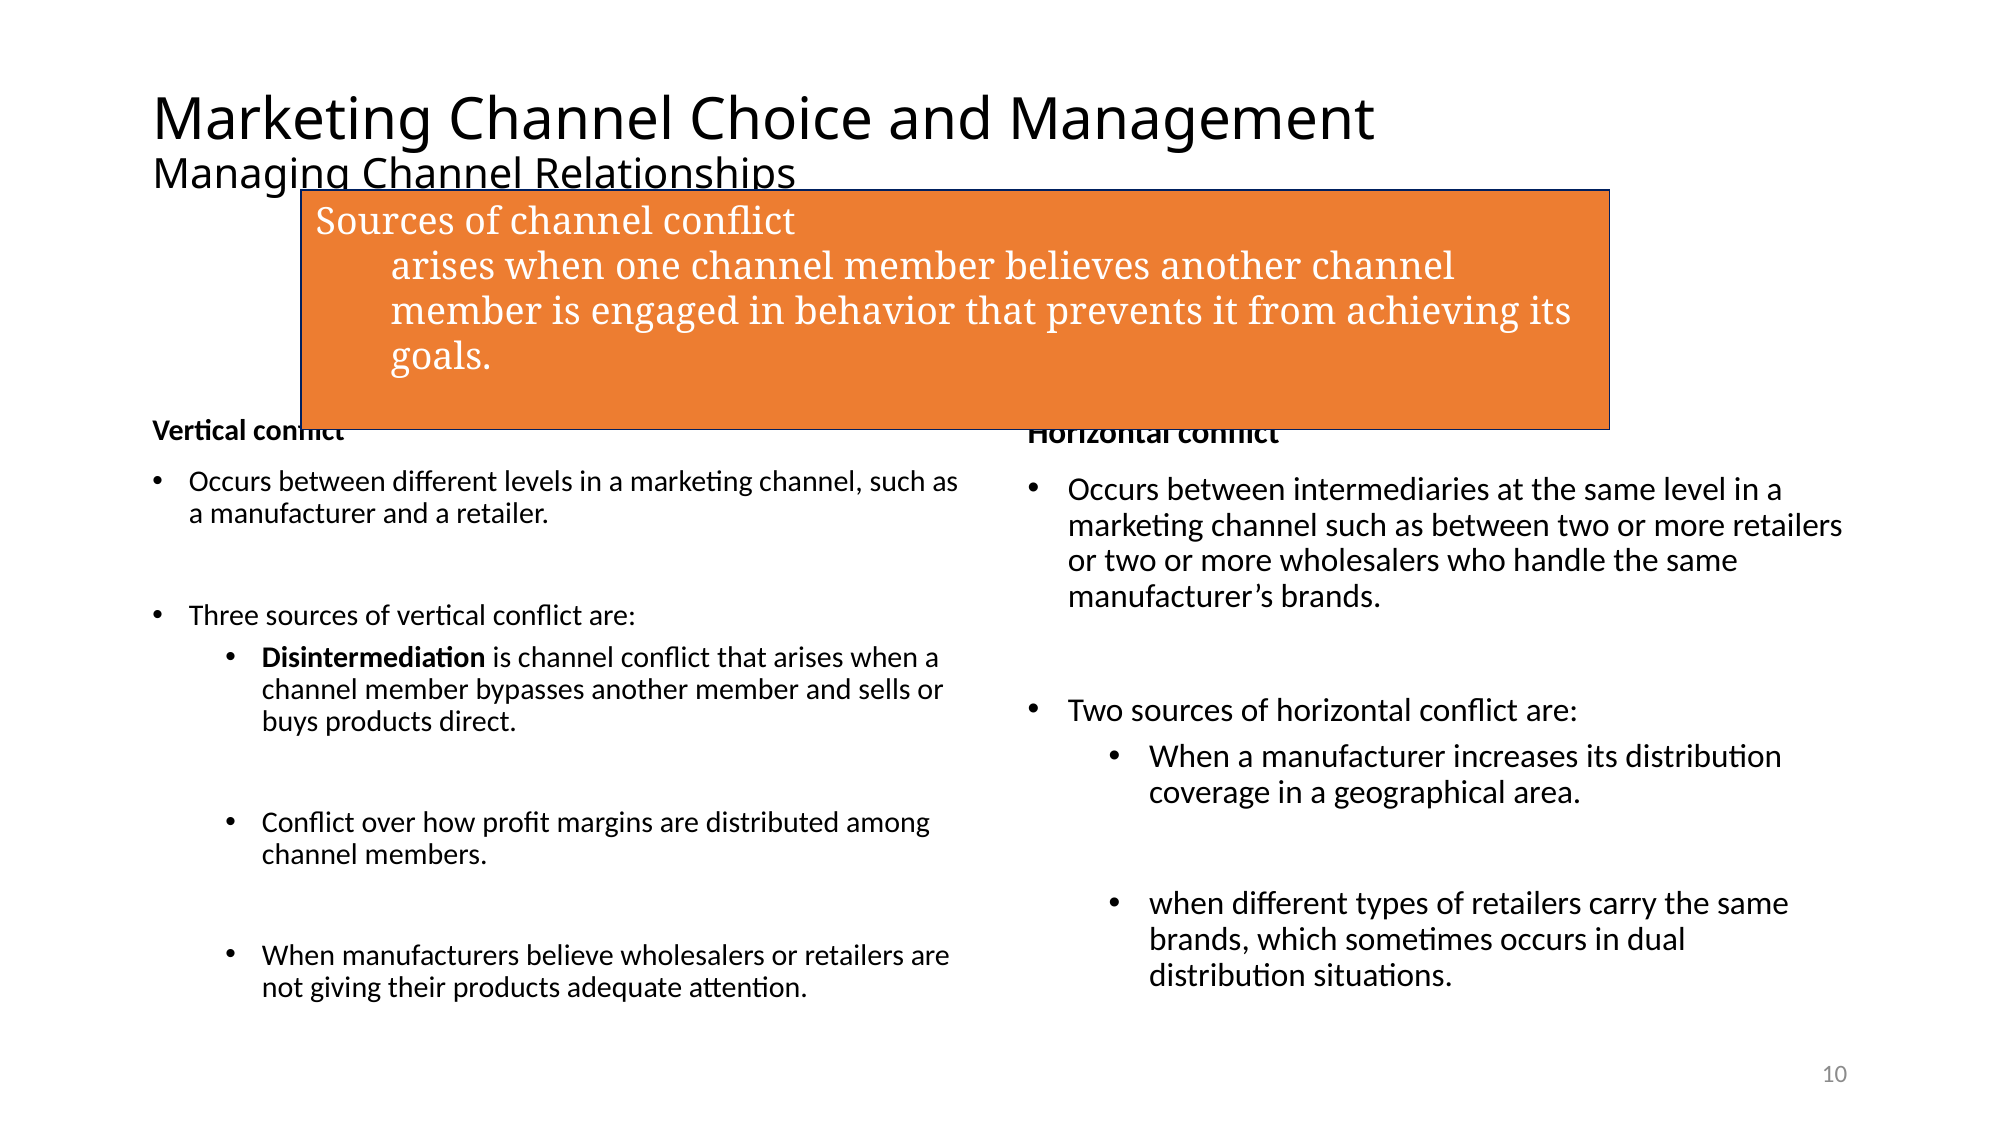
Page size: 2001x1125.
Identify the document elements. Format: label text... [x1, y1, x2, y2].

list Vertical conflict Occurs between different levels in a marketing channel, such as a manufacturer and a retailer. Three sources of vertical conflict are: Disintermediation is channel conflict that arises when a channel member bypasses another member and sells or buys products direct. Conflict over how profit margins are distributed among channel members. When manufacturers believe wholesalers or retailers are not giving their products adequate attention. [137, 407, 988, 1014]
title Marketing Channel Choice and Management Managing Channel Relationships [137, 59, 1863, 278]
slide_number 10 [1412, 1042, 1863, 1103]
text_box Sources of channel conflict arises when one channel member believes another channel member is engaged in behavior that prevents it from achieving its goals. [300, 189, 1610, 430]
list Horizontal conflict Occurs between intermediaries at the same level in a marketing channel such as between two or more retailers or two or more wholesalers who handle the same manufacturer’s brands. Two sources of horizontal conflict are: When a manufacturer increases its distribution coverage in a geographical area. when different types of retailers carry the same brands, which sometimes occurs in dual distribution situations. [1012, 407, 1863, 1014]
